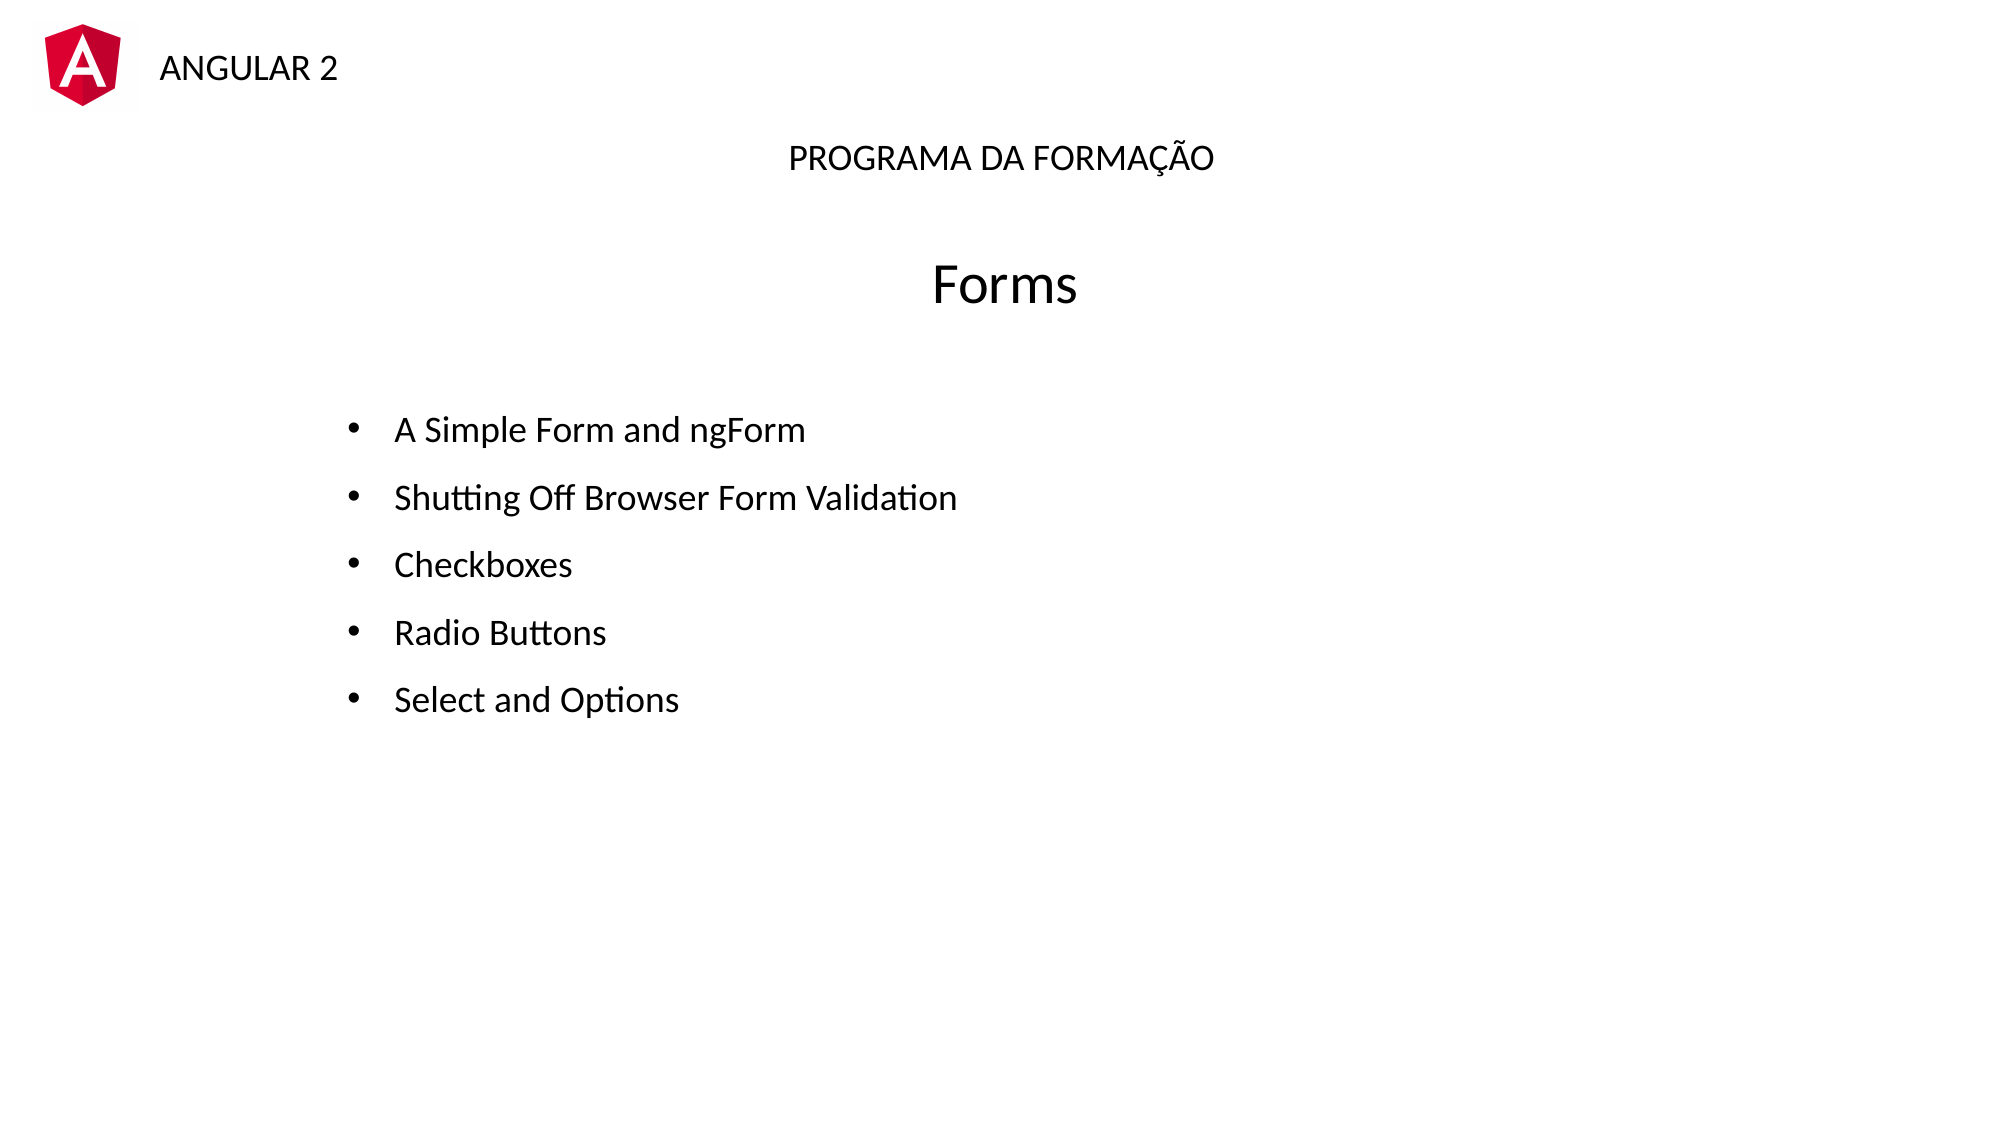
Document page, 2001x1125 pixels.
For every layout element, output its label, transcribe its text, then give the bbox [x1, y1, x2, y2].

text_box PROGRAMA DA FORMAÇÃO [773, 125, 1237, 186]
text_box A Simple Form and ngForm Shutting Off Browser Form Validation Checkboxes Radio Buttons Select and Options [332, 375, 1006, 728]
text_box Forms [917, 237, 1094, 323]
picture [31, 19, 138, 112]
